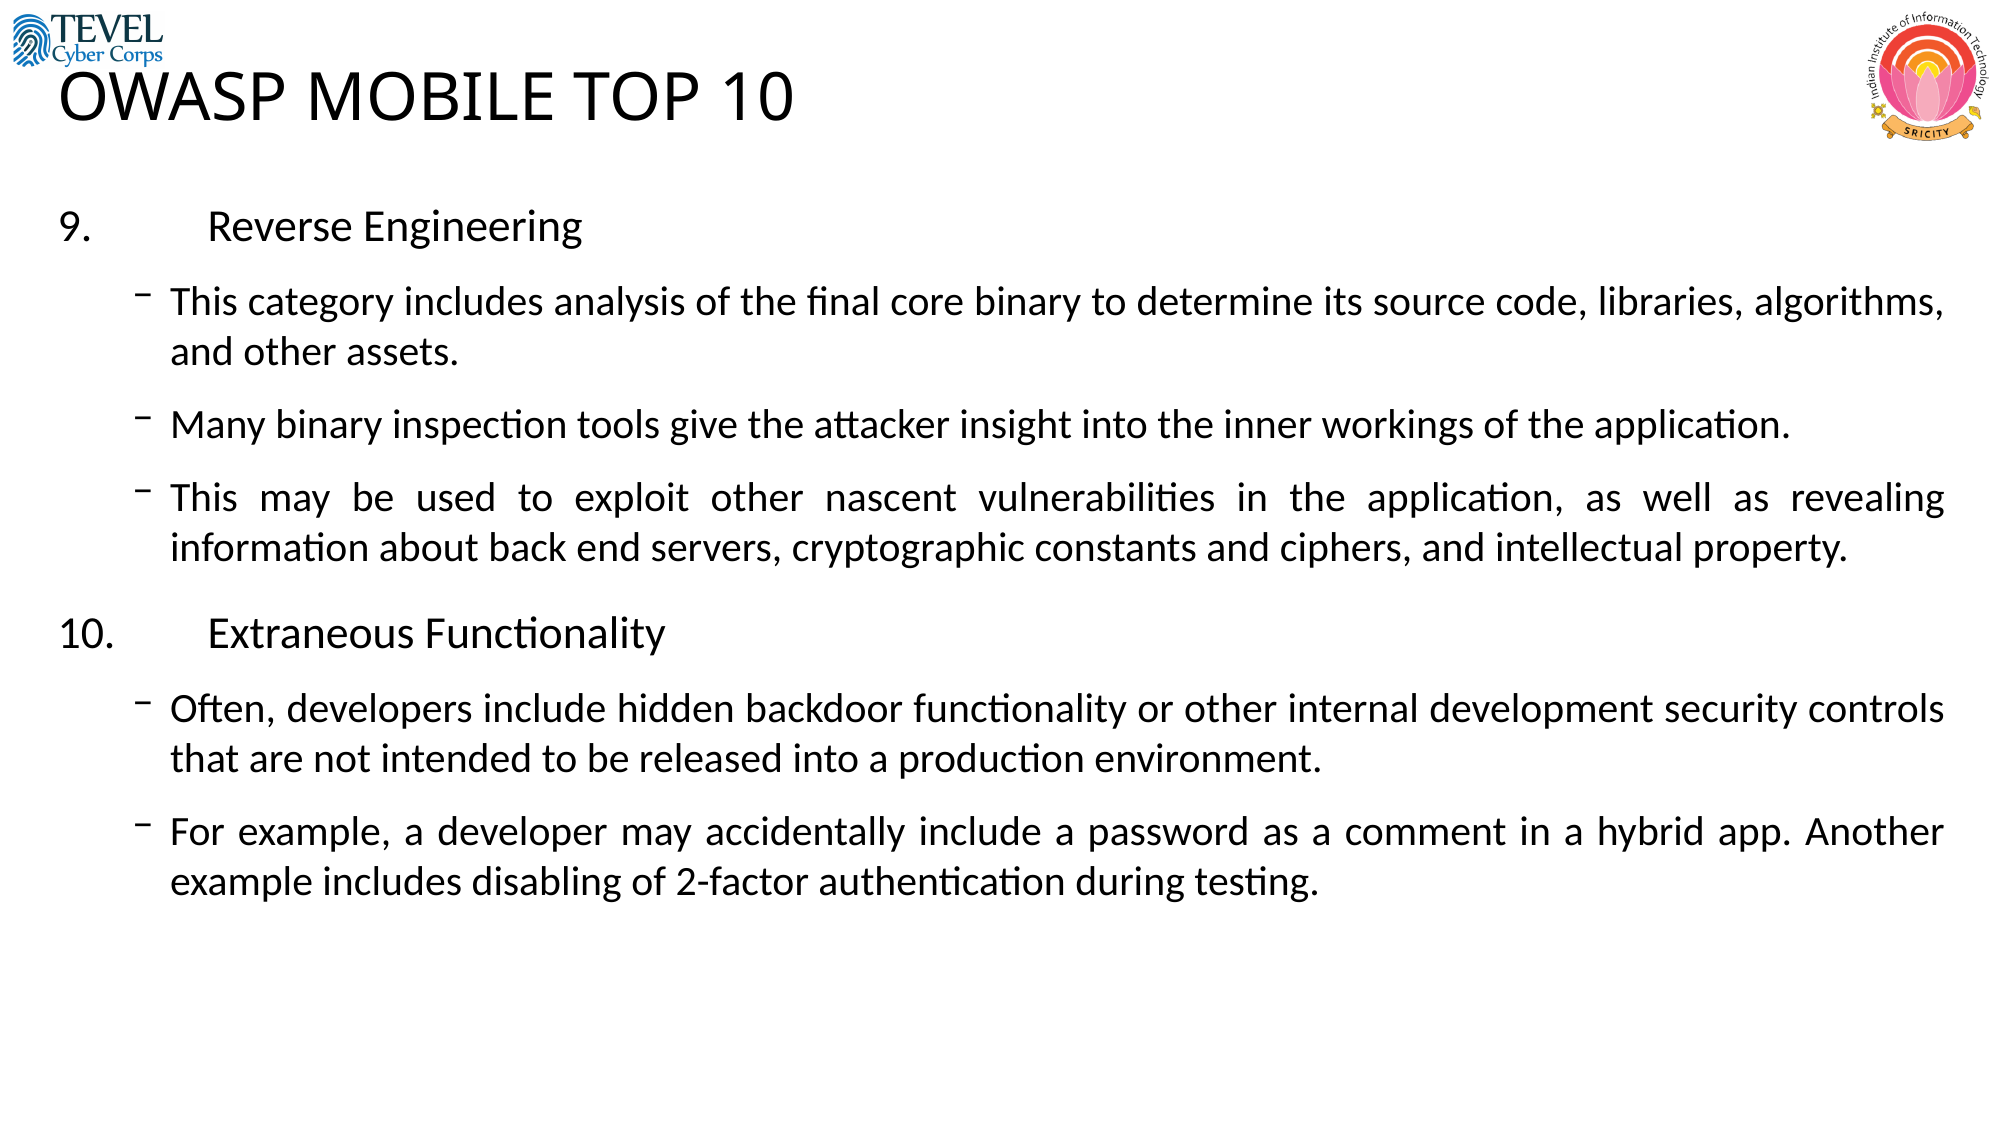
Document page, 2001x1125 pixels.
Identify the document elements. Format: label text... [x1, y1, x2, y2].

list 9. Reverse Engineering This category includes analysis of the final core binary to determine its source code, libraries, algorithms, and other assets. Many binary inspection tools give the attacker insight into the inner workings of the application. This may be used to exploit other nascent vulnerabilities in the application, as well as revealing information about back end servers, cryptographic constants and ciphers, and intellectual property. 10. Extraneous Functionality Often, developers include hidden backdoor functionality or other internal development security controls that are not intended to be released into a production environment. For example, a developer may accidentally include a password as a comment in a hybrid app. Another example includes disabling of 2-factor authentication during testing. [42, 188, 1962, 943]
picture [11, 11, 42, 69]
picture [1962, 11, 1989, 141]
title OWASP MOBILE TOP 10 [42, 0, 1962, 188]
